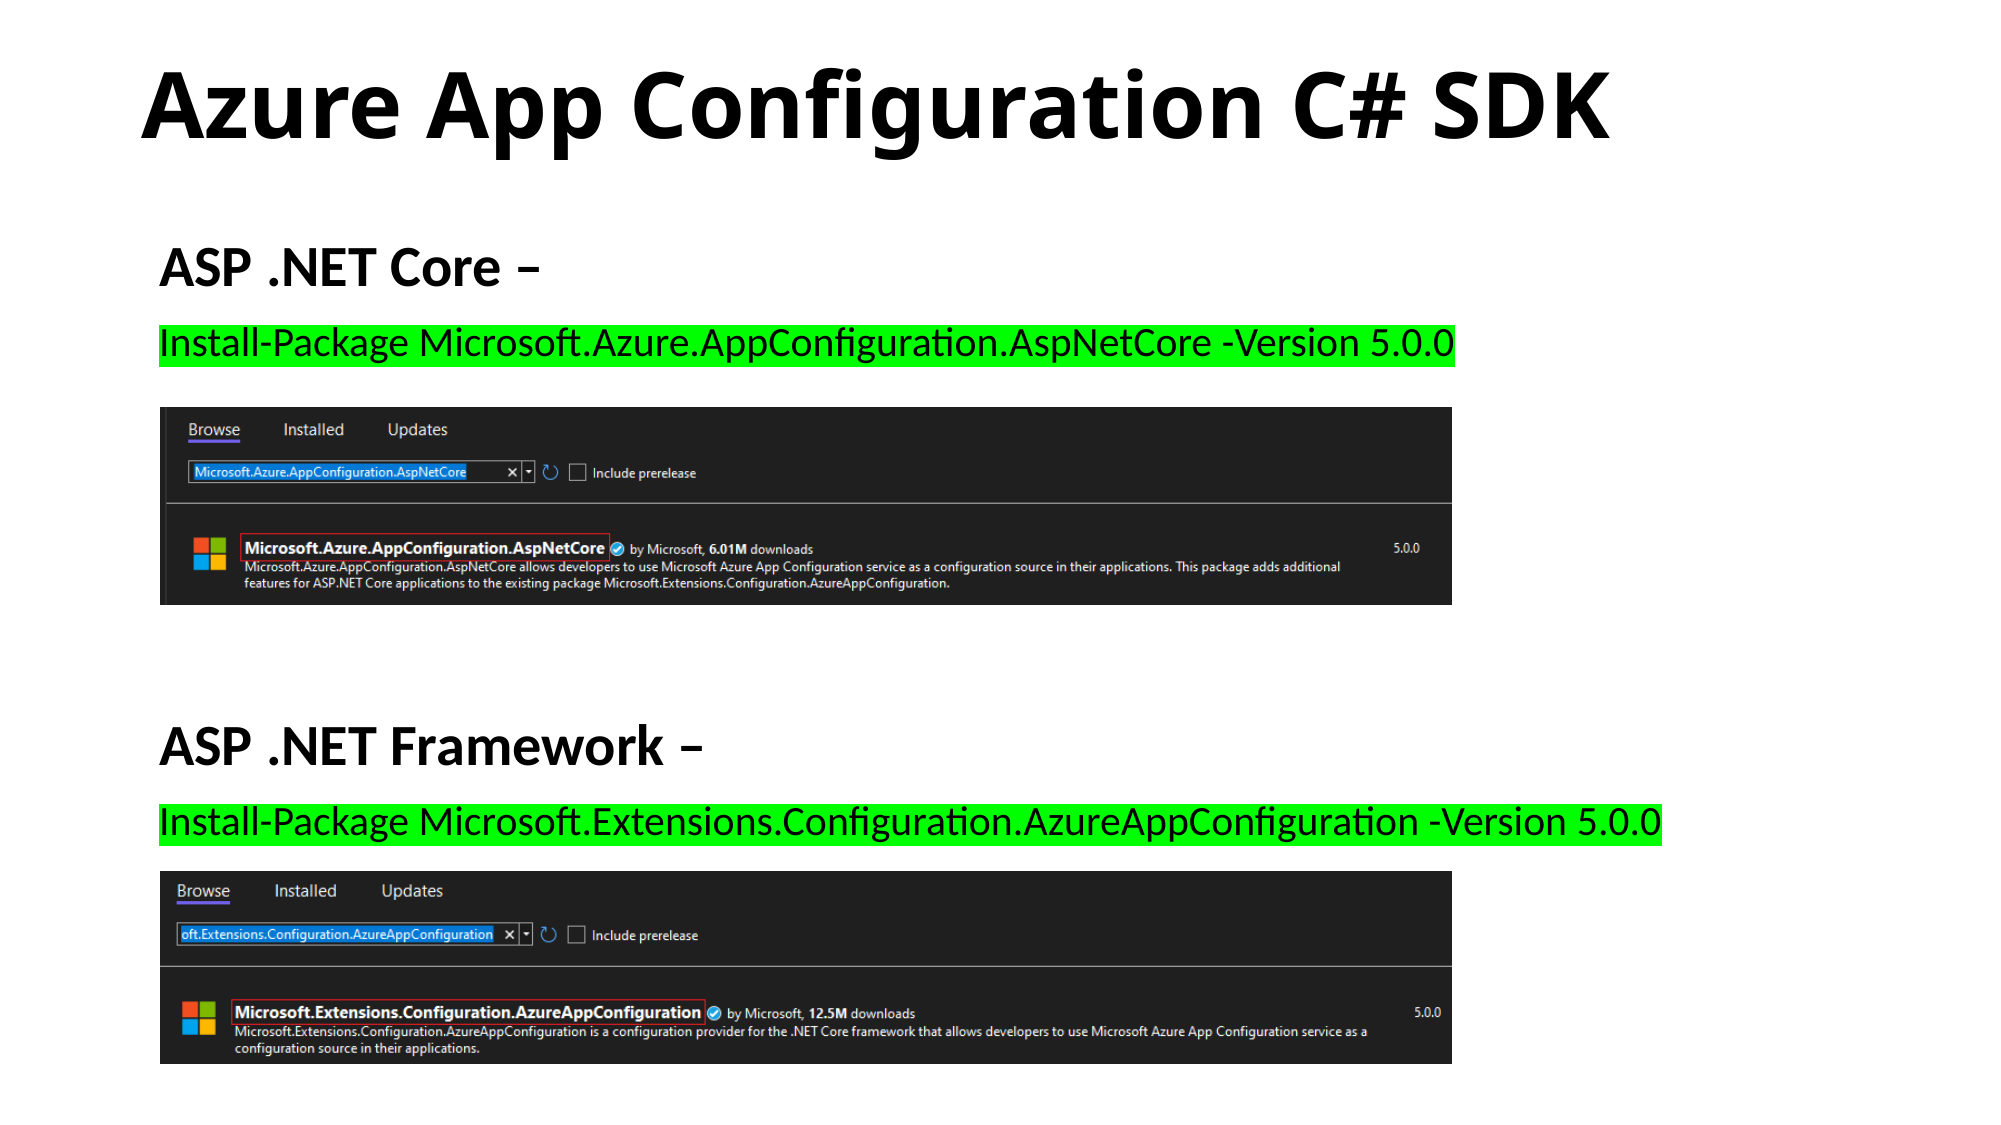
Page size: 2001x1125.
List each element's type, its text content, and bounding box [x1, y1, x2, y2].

picture [160, 407, 1452, 605]
list ASP .NET Core – Install-Package Microsoft.Azure.AppConfiguration.AspNetCore -Version 5.0.0 ASP .NET Framework – Install-Package Microsoft.Extensions.Configuration.AzureAppConfiguration -Version 5.0.0 [144, 228, 1902, 1125]
picture [160, 871, 1452, 1064]
title Azure App Configuration C# SDK [126, 0, 1852, 218]
